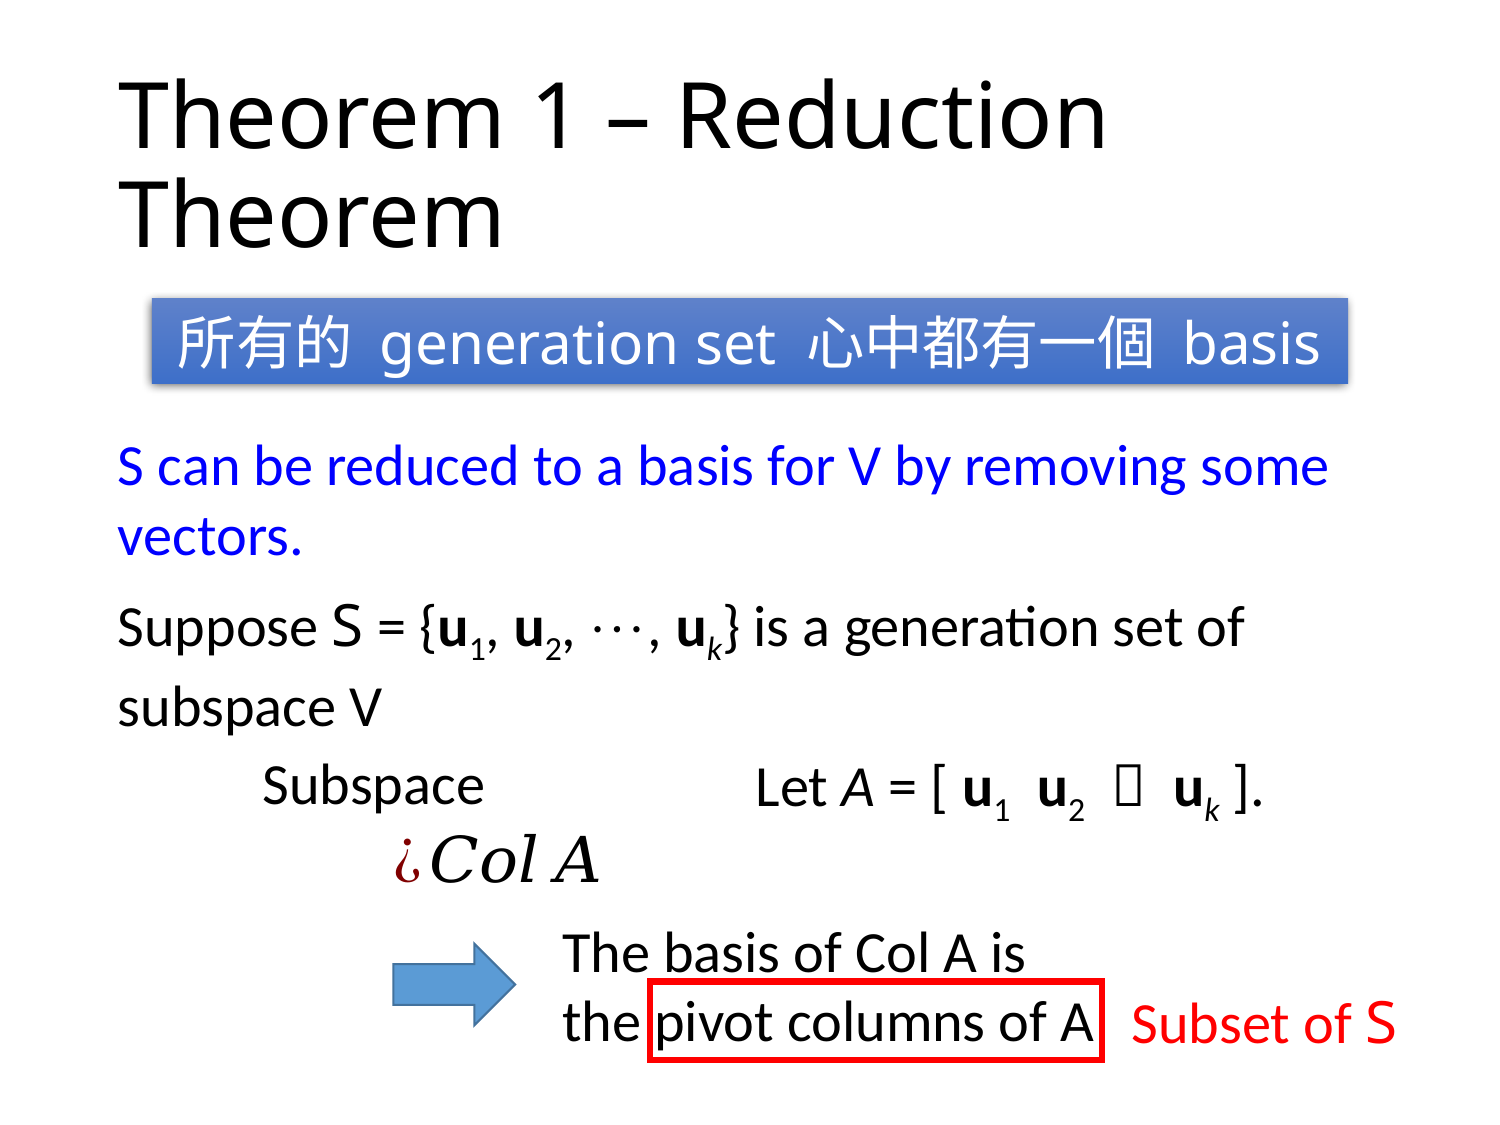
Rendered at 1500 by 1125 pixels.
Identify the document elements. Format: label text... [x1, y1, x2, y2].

text_box 所有的 generation set 心中都有一個 basis [151, 298, 1349, 384]
text_box Subset of S [1115, 977, 1428, 1063]
text_box Suppose S = {u1, u2, , uk} is a generation set of subspace V [103, 580, 1458, 745]
text_box S can be reduced to a basis for V by removing some vectors. [103, 420, 1405, 575]
title Theorem 1 – Reduction Theorem [103, 59, 1397, 278]
text_box Let A = [ u1 u2  uk ]. [741, 740, 1281, 836]
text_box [393, 906, 1115, 1063]
